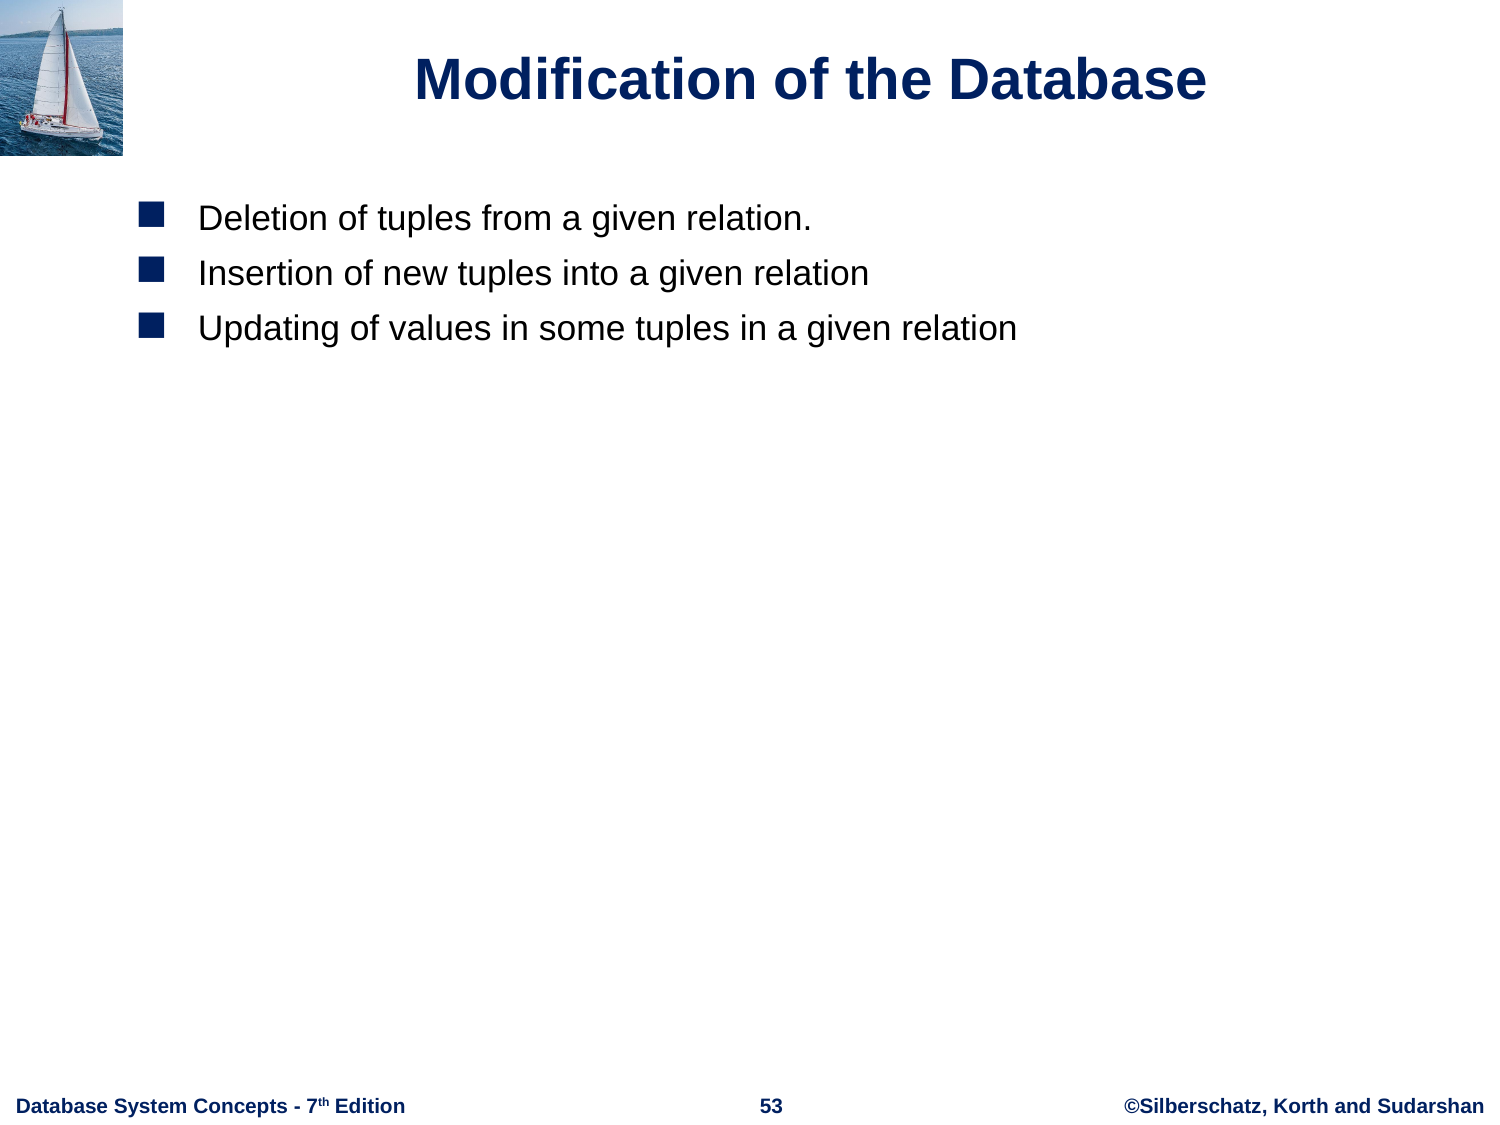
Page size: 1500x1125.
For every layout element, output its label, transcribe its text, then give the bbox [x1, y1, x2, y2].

list Deletion of tuples from a given relation. Insertion of new tuples into a given relation Updating of values in some tuples in a given relation [126, 187, 1344, 702]
picture [0, 0, 123, 156]
title Modification of the Database [148, 18, 1475, 119]
